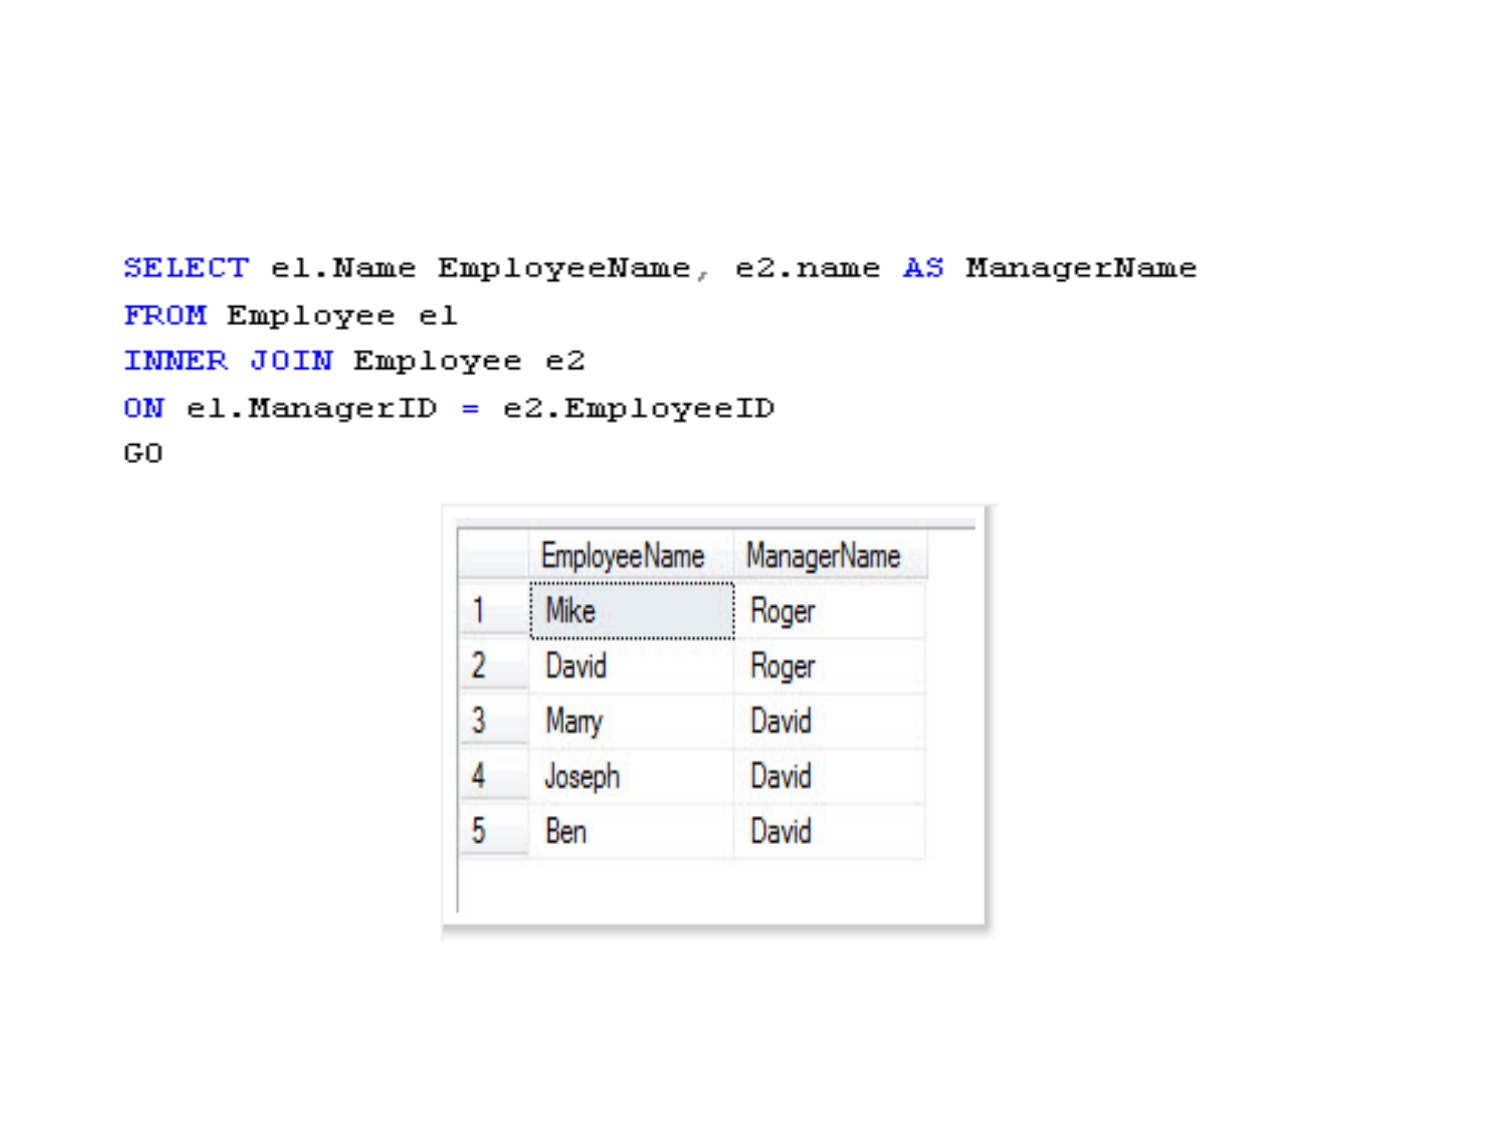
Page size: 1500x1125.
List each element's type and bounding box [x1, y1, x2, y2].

picture [87, 249, 1276, 476]
picture [437, 487, 1026, 963]
